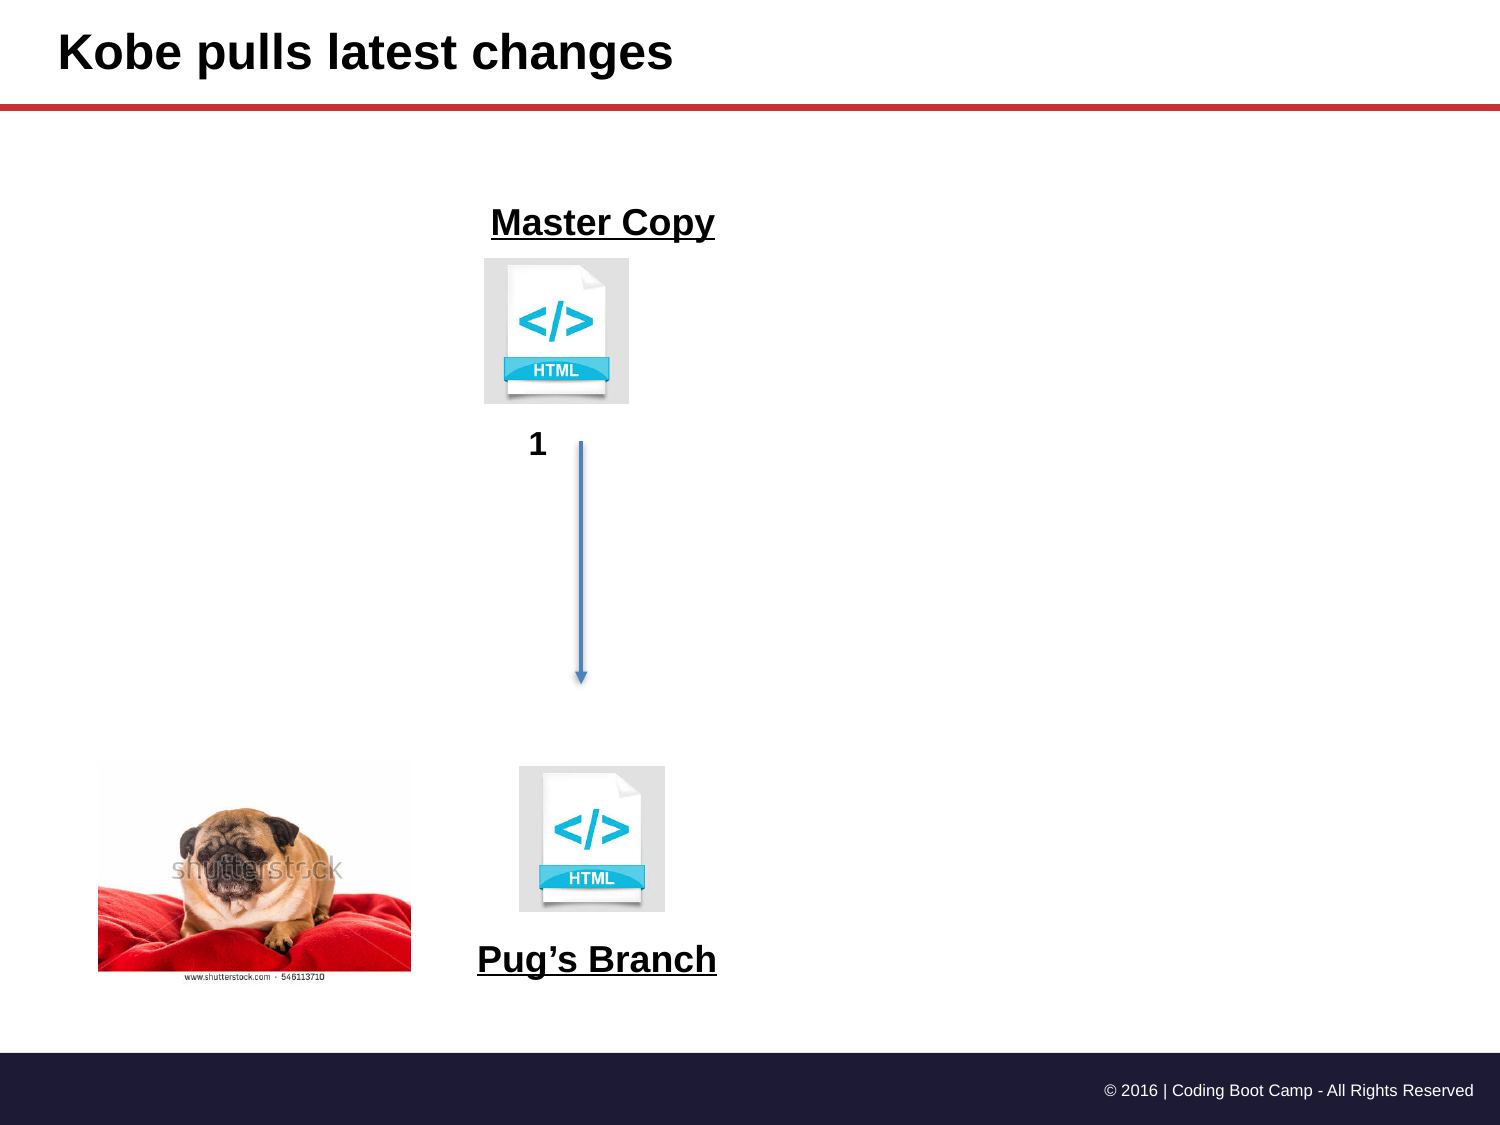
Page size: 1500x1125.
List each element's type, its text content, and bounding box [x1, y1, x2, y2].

text_box Master Copy [483, 190, 726, 249]
text_box 1 [520, 414, 557, 466]
text_box Kobe pulls latest changes [49, 12, 1113, 85]
picture [483, 258, 629, 404]
picture [97, 761, 411, 985]
picture [519, 766, 665, 912]
text_box Pug’s Branch [469, 927, 750, 985]
